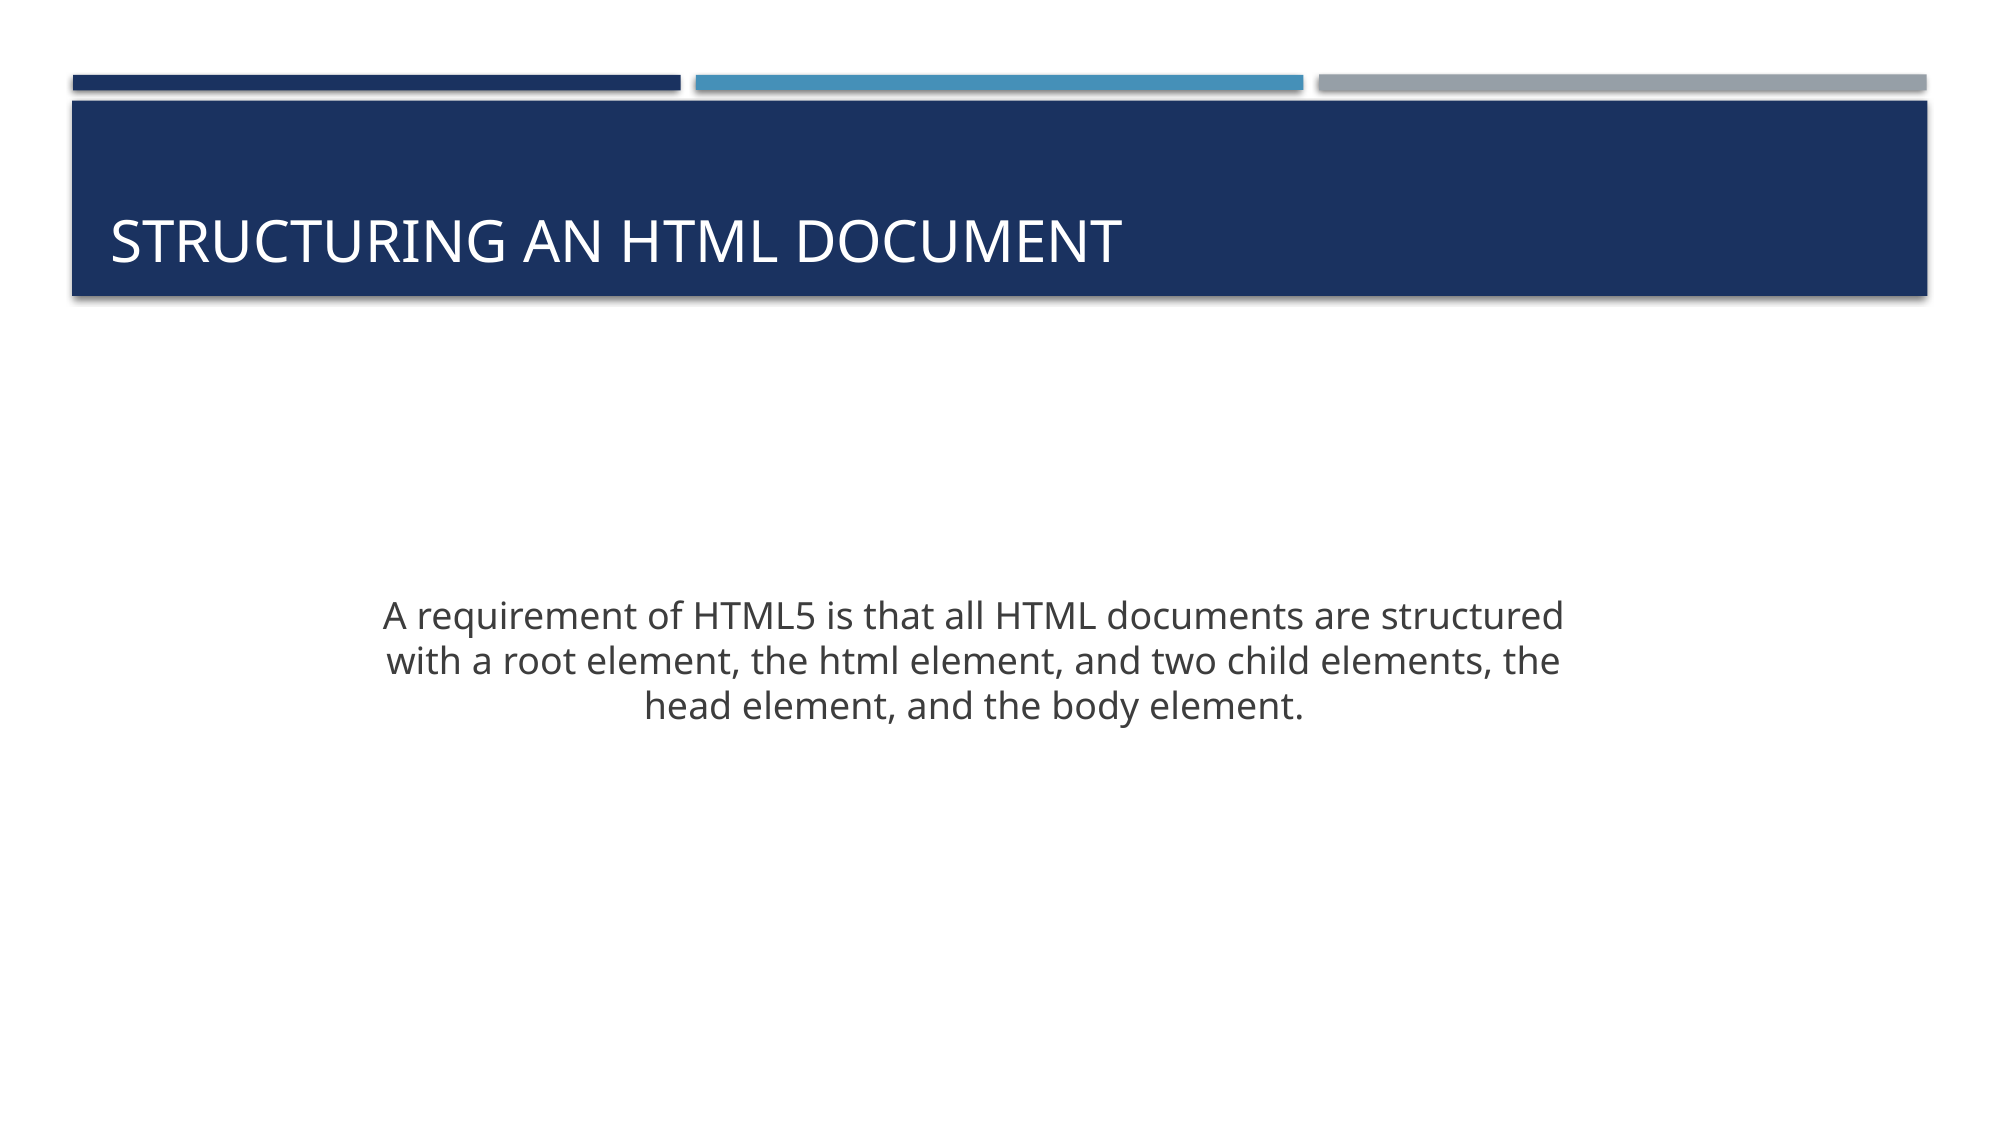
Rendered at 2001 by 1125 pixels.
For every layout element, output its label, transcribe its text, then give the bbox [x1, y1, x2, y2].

list A requirement of HTML5 is that all HTML documents are structured with a root element, the html element, and two child elements, the head element, and the body element. [347, 357, 1602, 962]
title Structuring an HTML Document [95, 115, 1905, 282]
